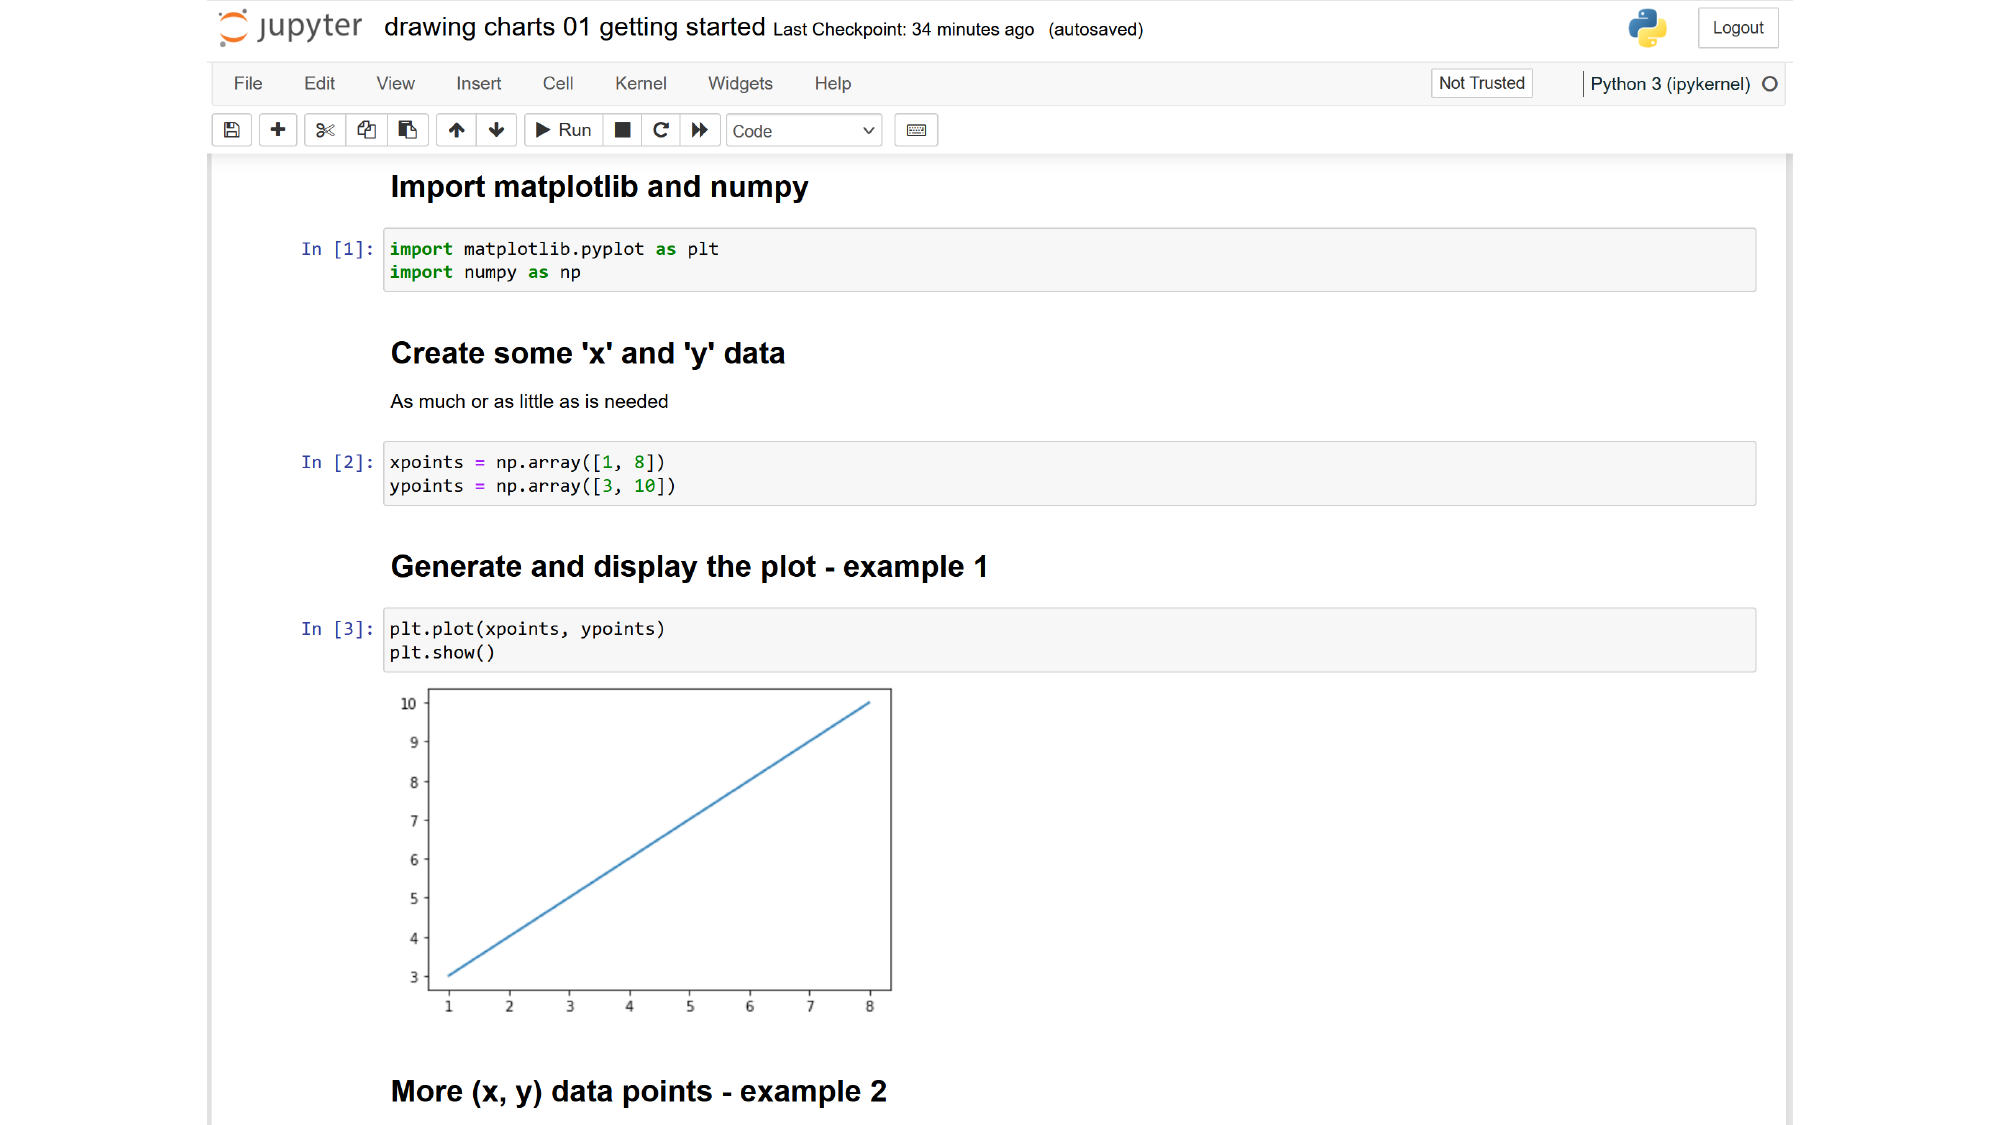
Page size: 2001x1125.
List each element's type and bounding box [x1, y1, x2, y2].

picture [207, 0, 1793, 1125]
